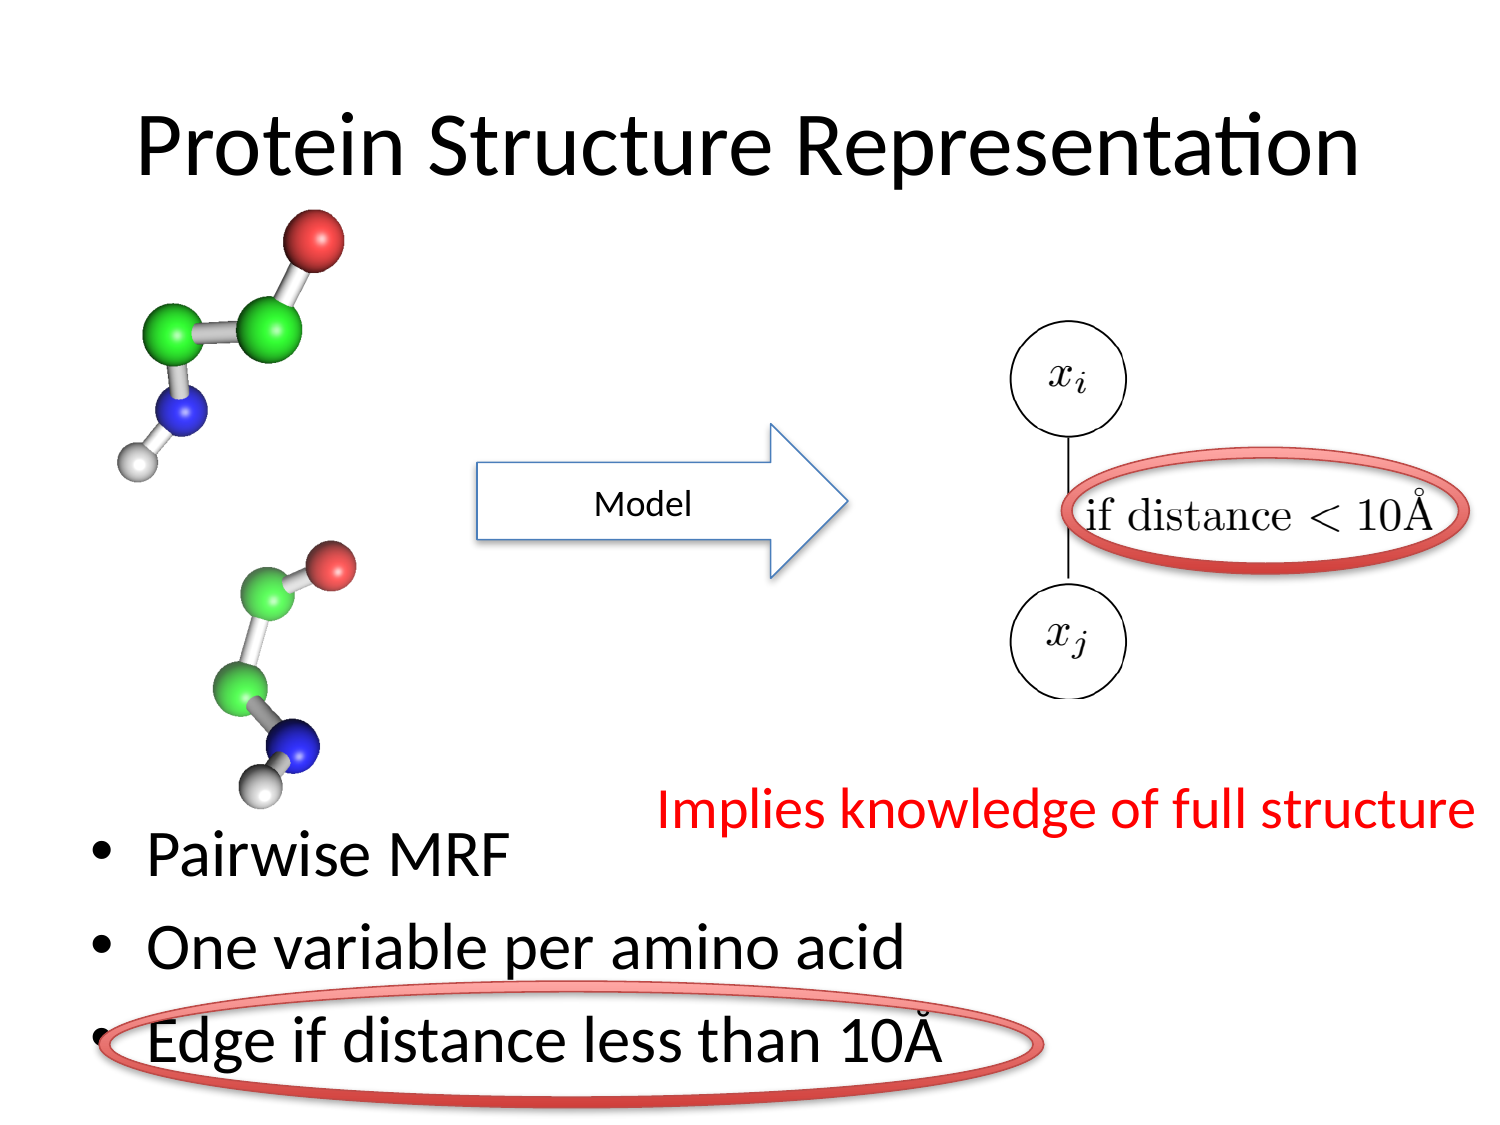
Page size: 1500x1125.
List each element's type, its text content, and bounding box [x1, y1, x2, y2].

title Protein Structure Representation [75, 45, 1425, 233]
list Pairwise MRF One variable per amino acid Edge if distance less than 10Å [75, 801, 1425, 1125]
text_box [98, 980, 1045, 1109]
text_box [101, 194, 1433, 815]
text_box Implies knowledge of full structure [642, 763, 1492, 848]
text_box [1438, 476, 1471, 546]
